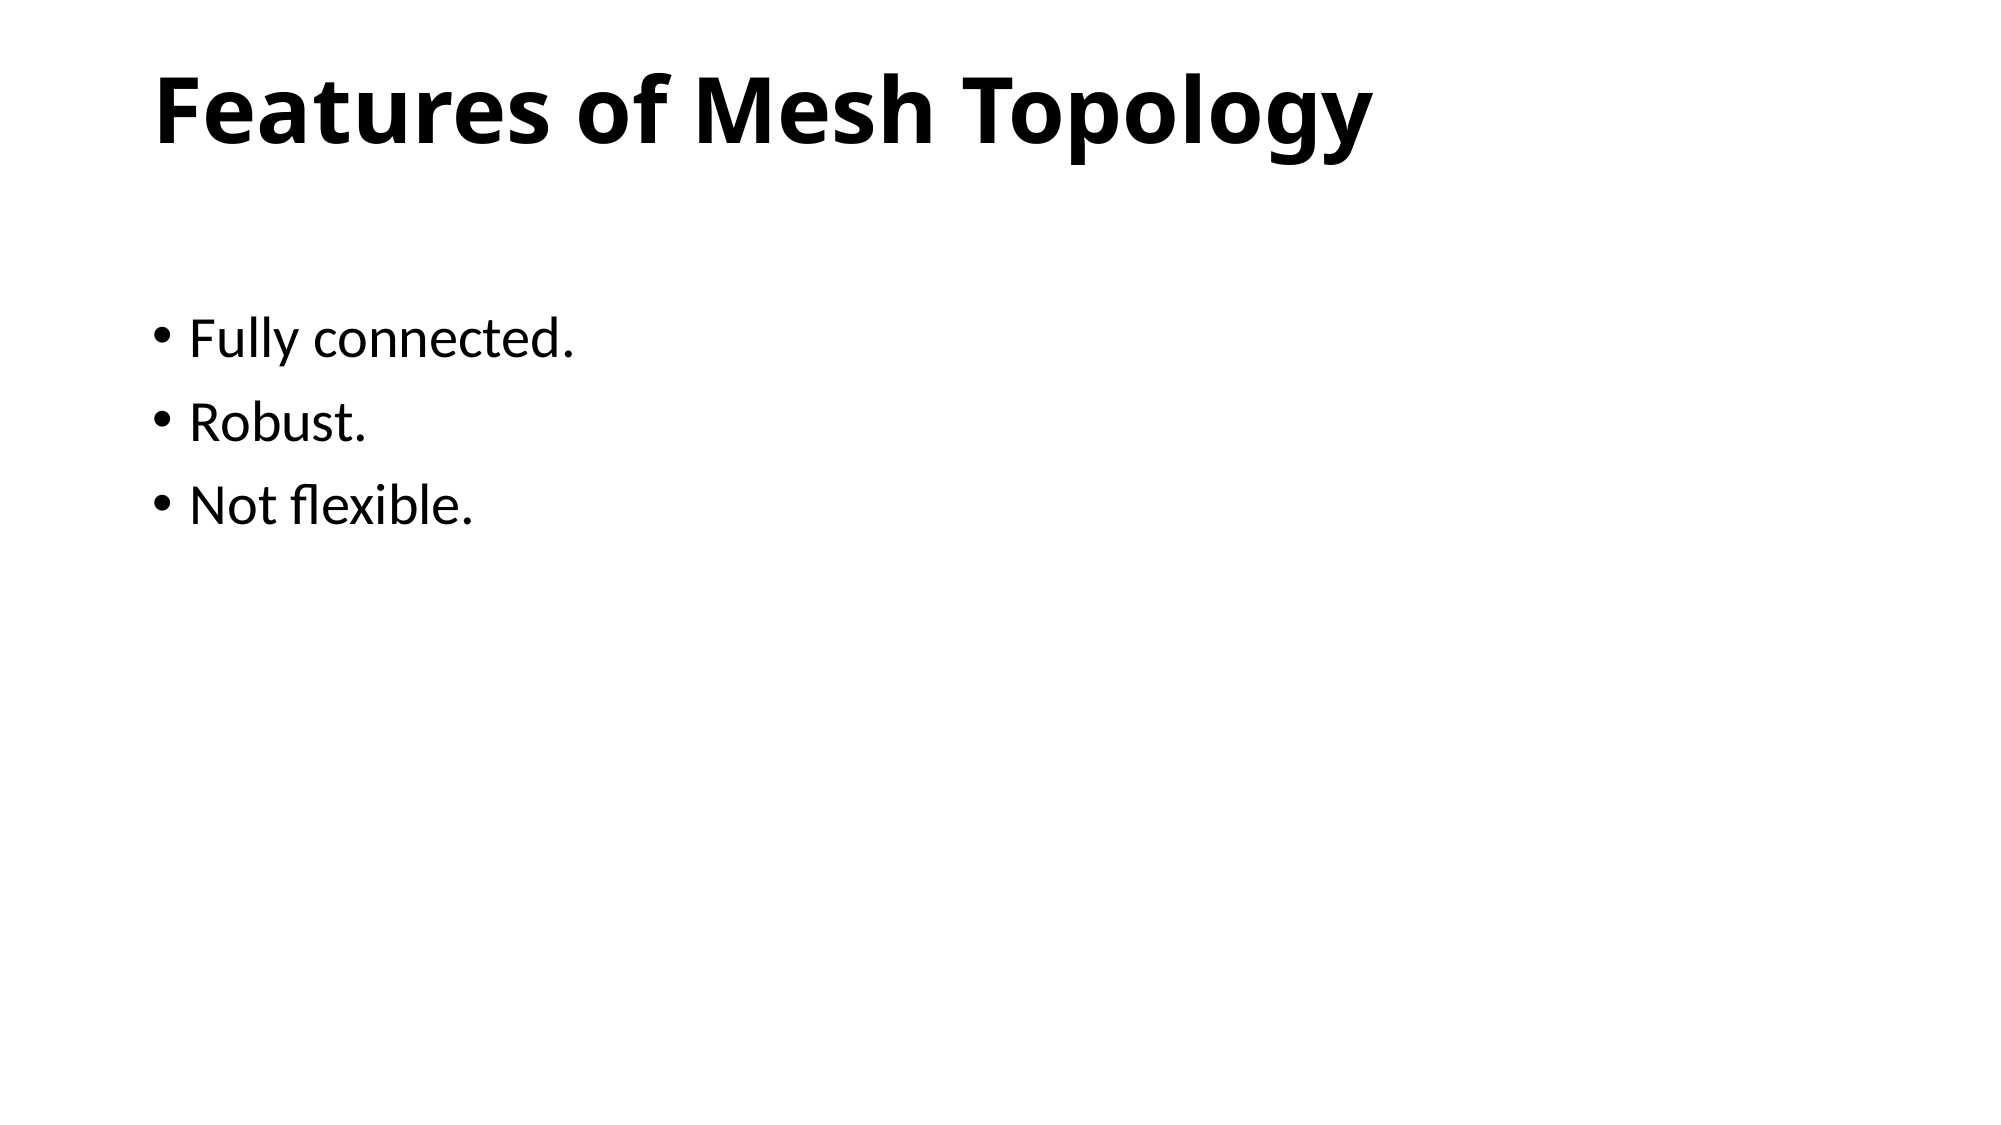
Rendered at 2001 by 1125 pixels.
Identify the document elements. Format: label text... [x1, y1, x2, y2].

title Features of Mesh Topology [137, 59, 1863, 278]
list Fully connected. Robust. Not flexible. [137, 299, 1863, 1014]
